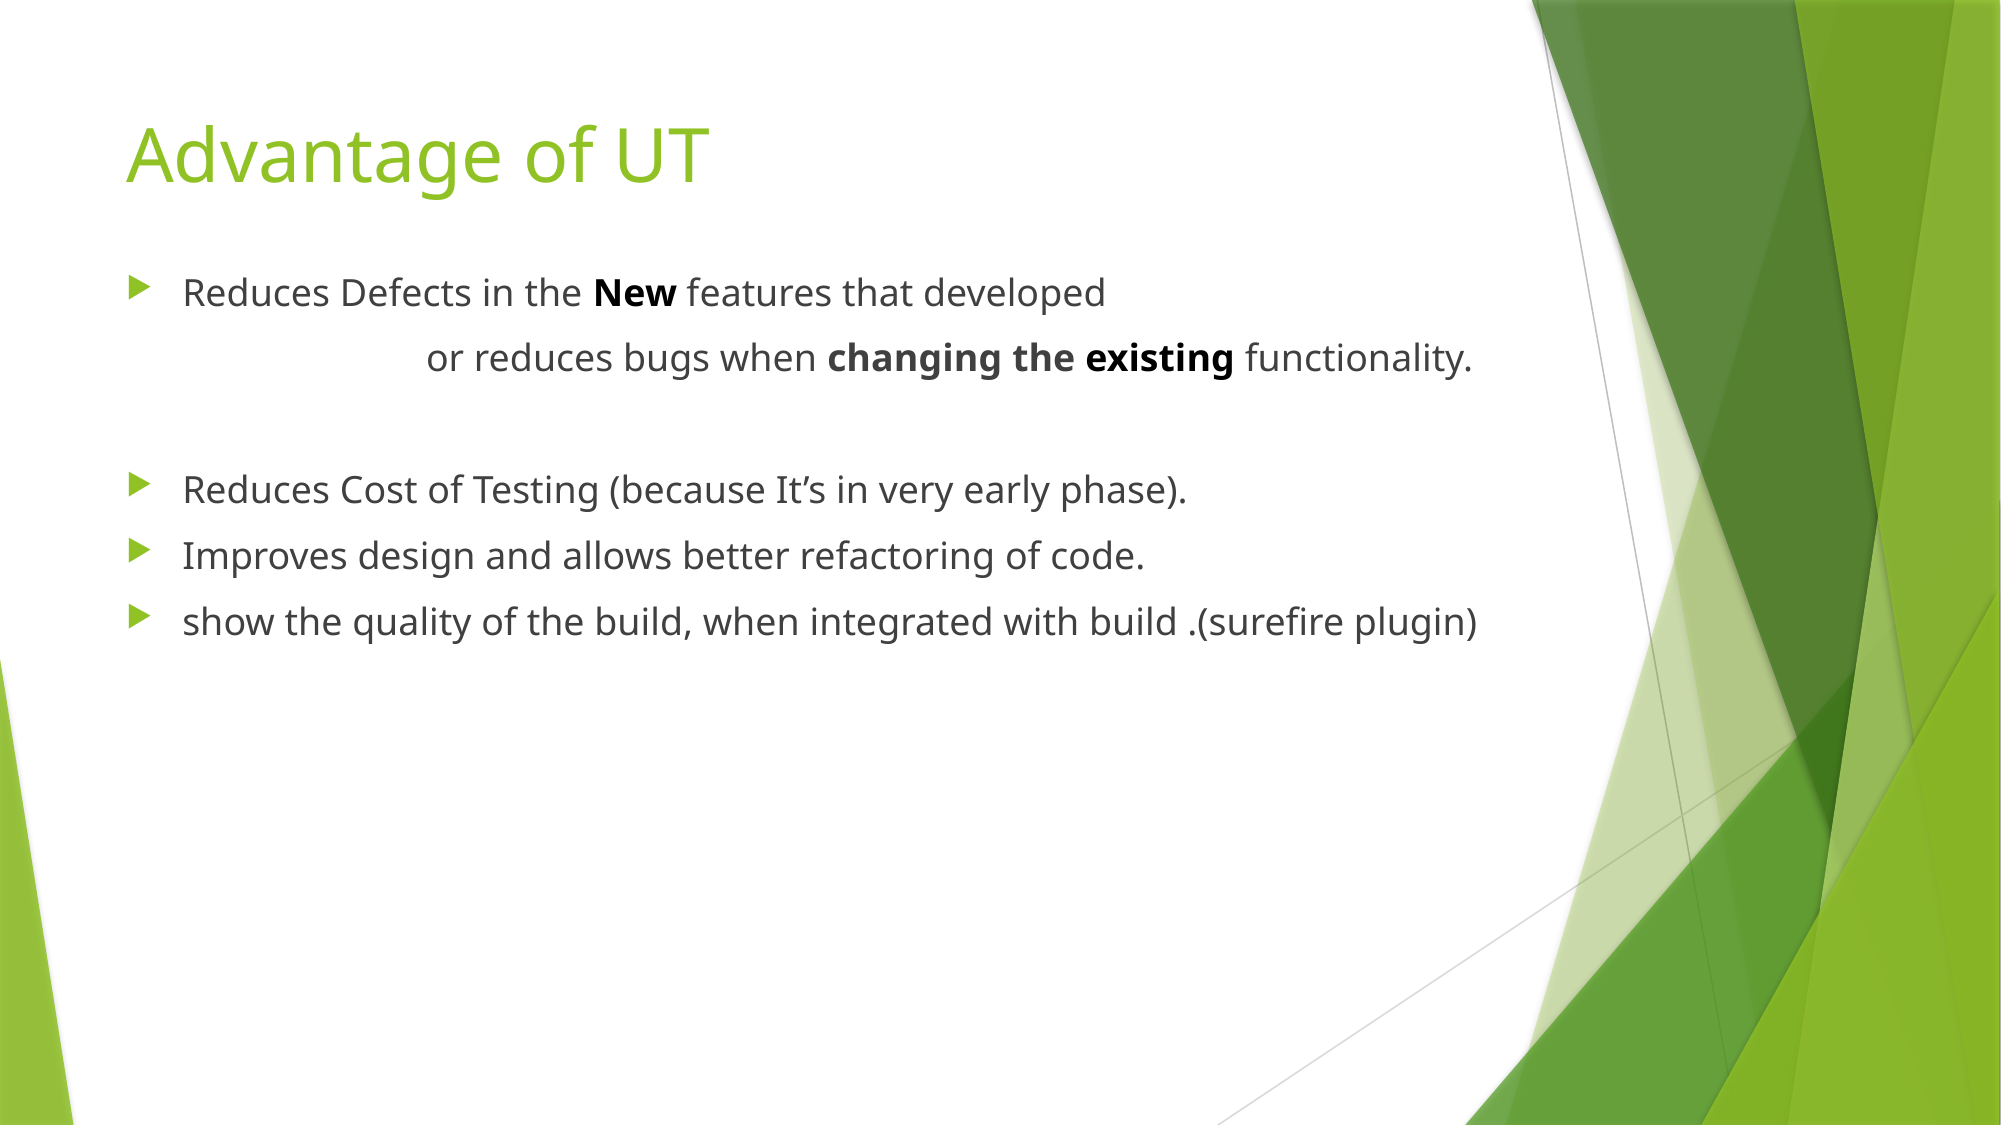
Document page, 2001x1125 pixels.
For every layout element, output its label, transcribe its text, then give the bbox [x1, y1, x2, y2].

list Reduces Defects in the New features that developed or reduces bugs when changing the existing functionality. Reduces Cost of Testing (because It’s in very early phase). Improves design and allows better refactoring of code. show the quality of the build, when integrated with build .(surefire plugin) [111, 261, 1522, 992]
title Advantage of UT [111, 99, 1522, 210]
